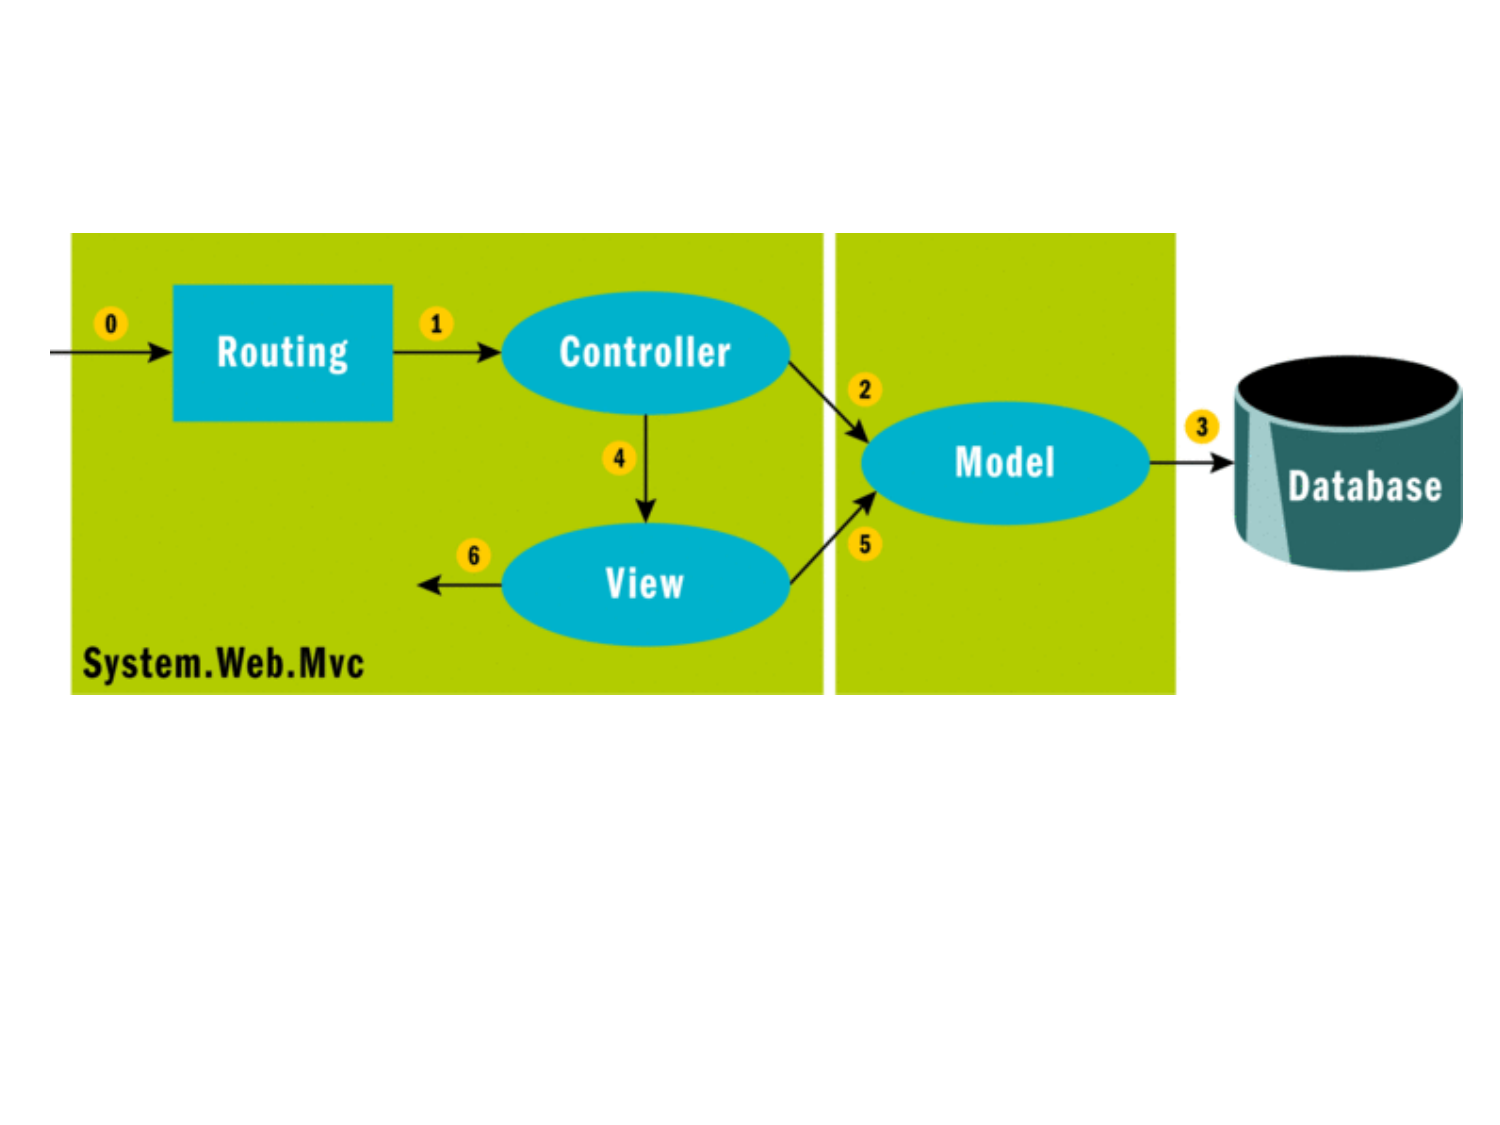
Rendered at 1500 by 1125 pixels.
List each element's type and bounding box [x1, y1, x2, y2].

picture [49, 233, 1463, 696]
